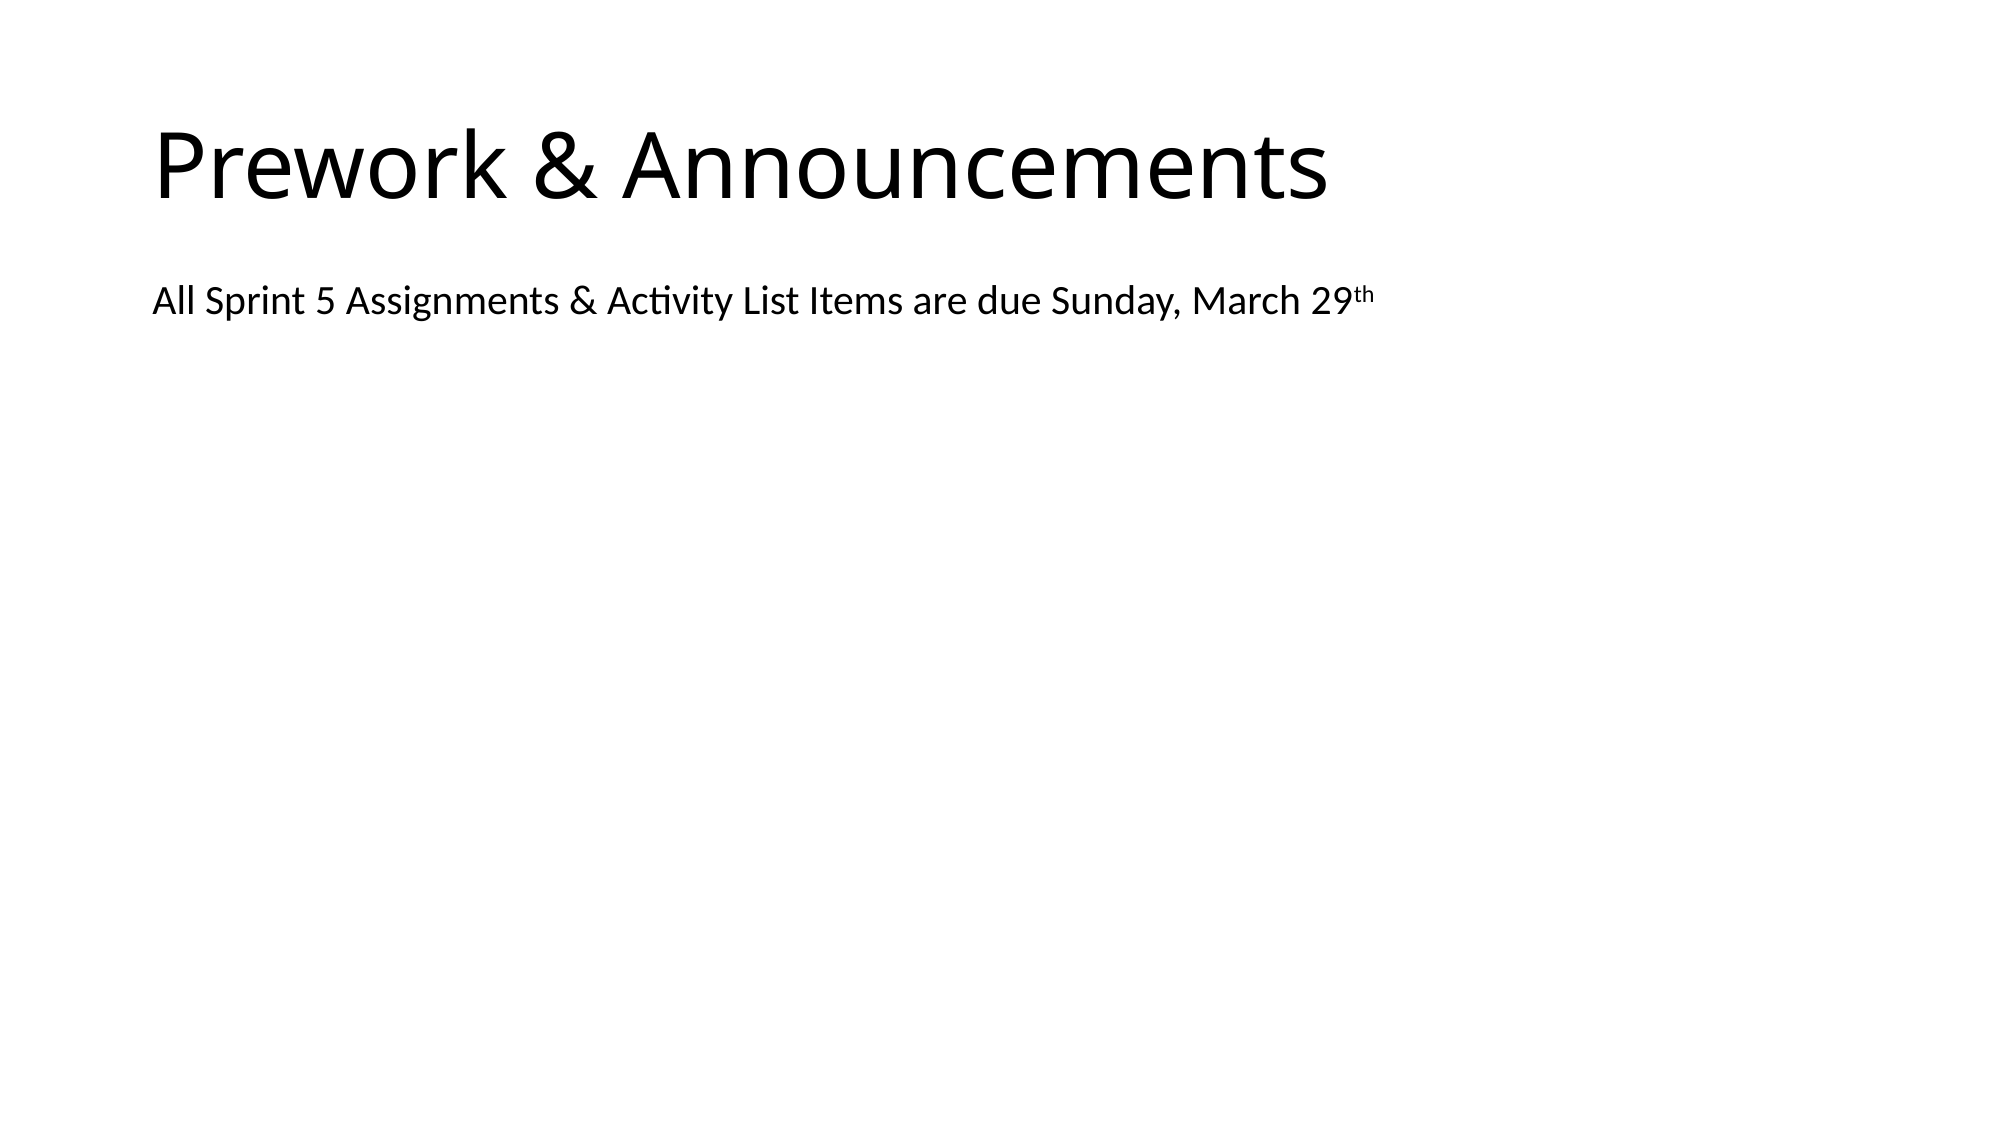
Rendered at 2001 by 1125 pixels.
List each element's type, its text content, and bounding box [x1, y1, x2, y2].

list All Sprint 5 Assignments & Activity List Items are due Sunday, March 29th [137, 271, 1863, 1014]
title Prework & Announcements [137, 59, 1863, 271]
